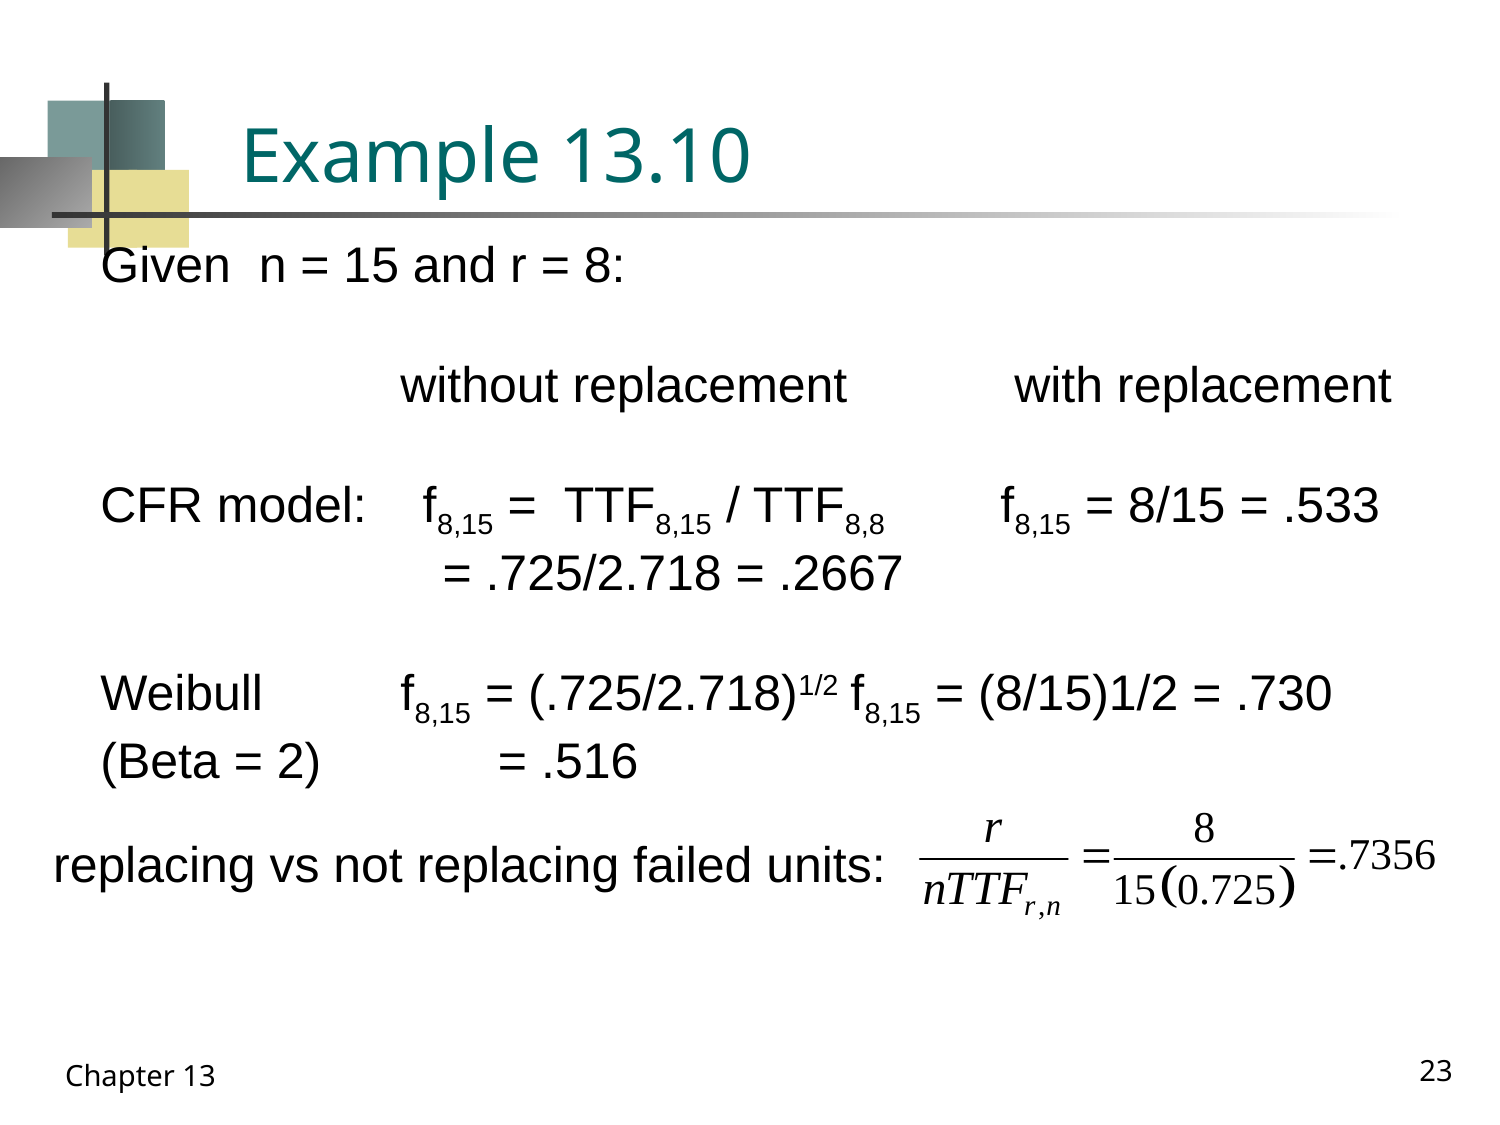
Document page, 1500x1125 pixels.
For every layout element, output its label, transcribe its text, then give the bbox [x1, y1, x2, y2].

text_box replacing vs not replacing failed units: [37, 824, 902, 901]
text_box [912, 799, 1445, 929]
text_box Given n = 15 and r = 8: without replacement with replacement CFR model: f8,15 = TTF8,15 / TTF8,8 f8,15 = 8/15 = .533 = .725/2.718 = .2667 Weibull f8,15 = (.725/2.718)1/2 f8,15 = (8/15)1/2 = .730 (Beta = 2) = .516 [85, 224, 1410, 797]
slide_number 23 [1154, 1023, 1468, 1100]
title Example 13.10 [225, 75, 1391, 205]
slide_number Chapter 13 [49, 1024, 363, 1101]
